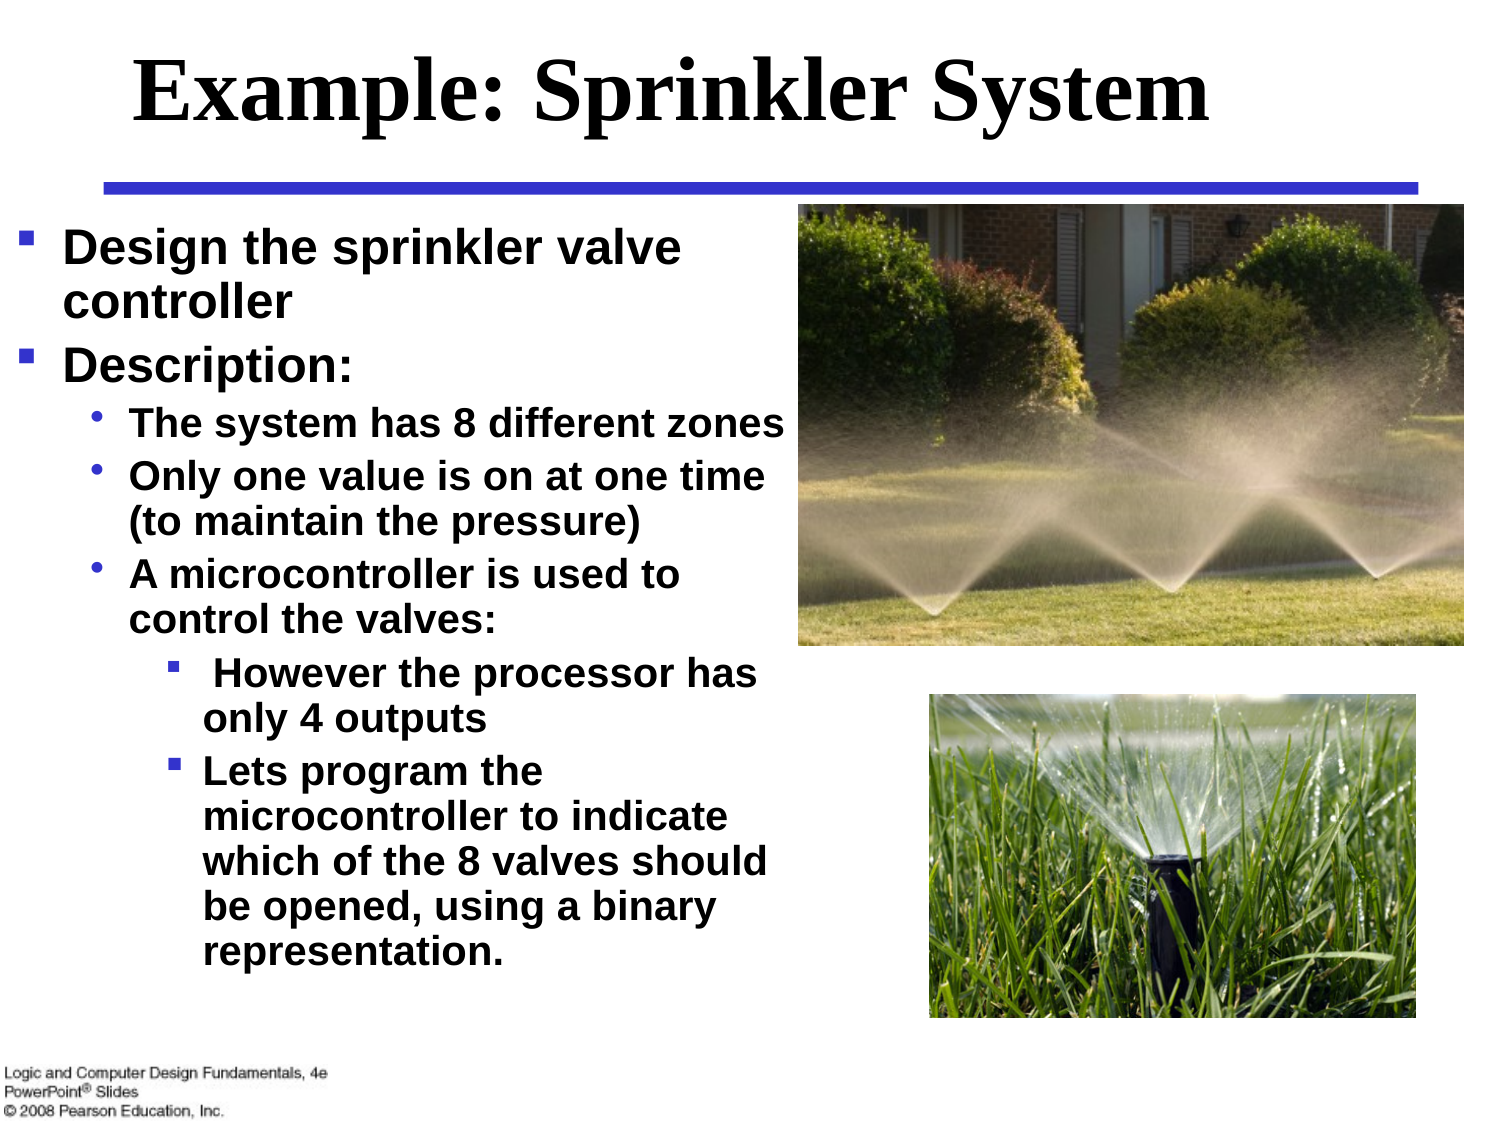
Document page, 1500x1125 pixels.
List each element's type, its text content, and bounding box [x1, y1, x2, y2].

picture [798, 204, 1465, 646]
list Design the sprinkler valve controller Description: The system has 8 different zones Only one value is on at one time (to maintain the pressure) A microcontroller is used to control the valves: However the processor has only 4 outputs Lets program the microcontroller to indicate which of the 8 valves should be opened, using a binary representation. [0, 213, 813, 1039]
title Example: Sprinkler System [117, 0, 1393, 168]
picture [4, 1064, 328, 1121]
picture [928, 694, 1417, 1019]
